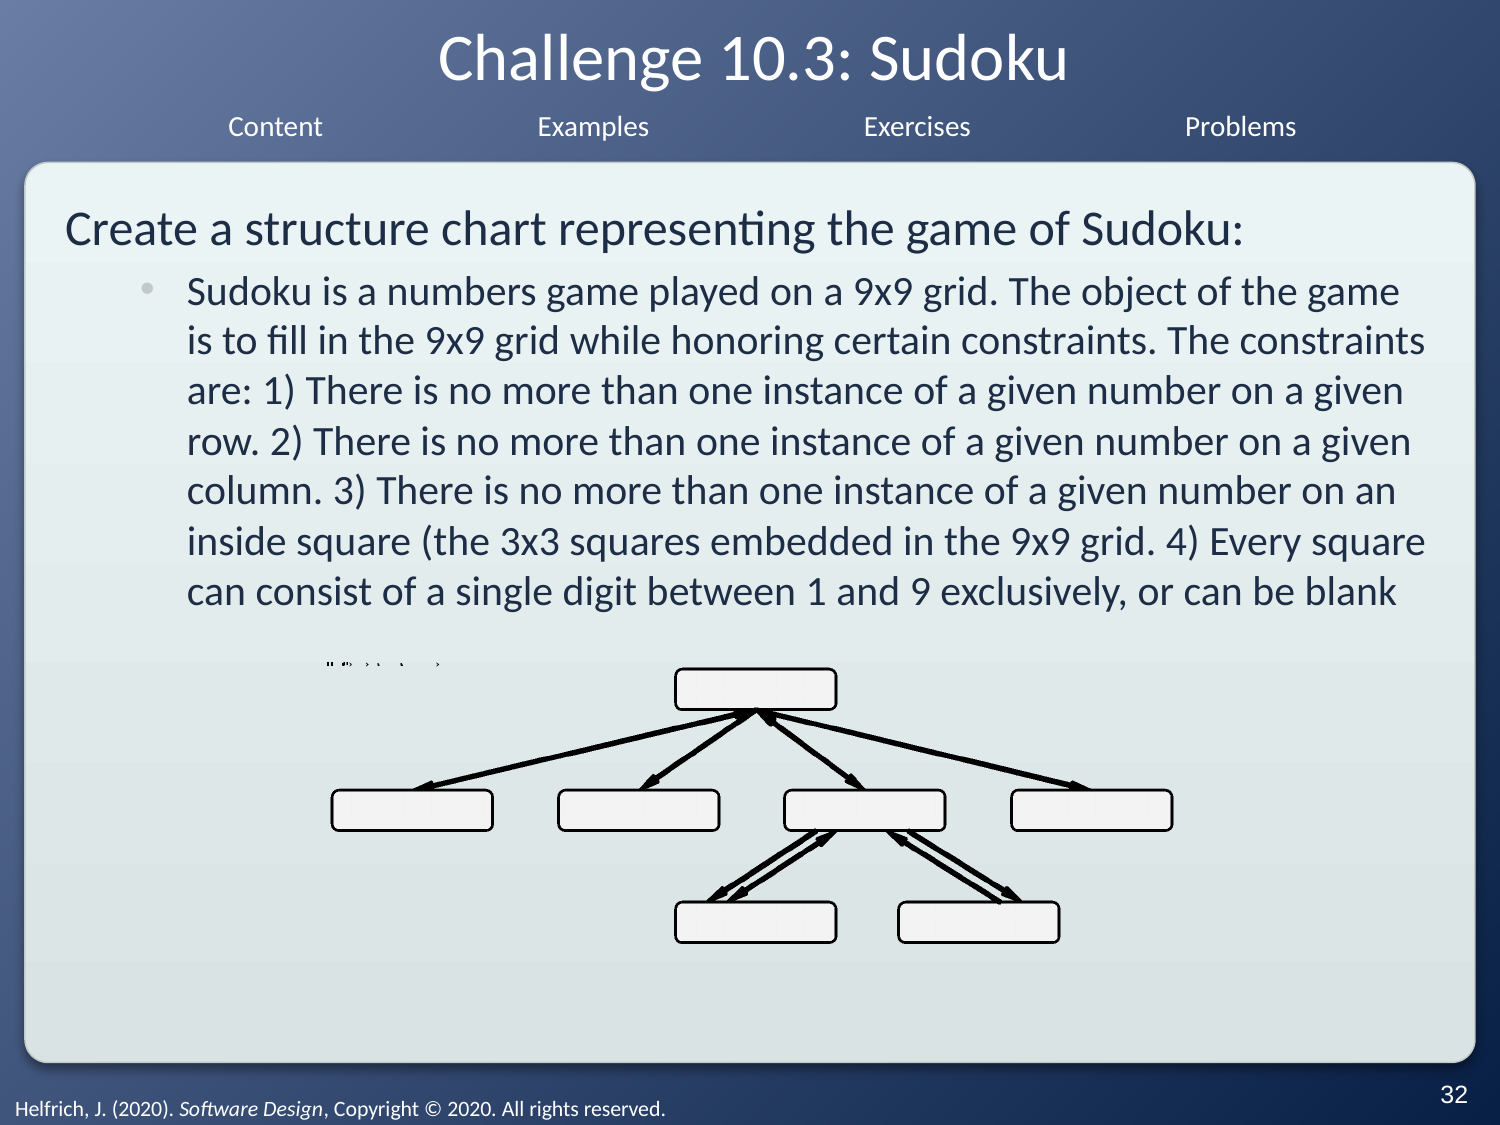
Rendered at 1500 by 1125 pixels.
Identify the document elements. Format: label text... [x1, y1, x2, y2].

picture [324, 662, 1175, 946]
slide_number ‹#› [1404, 1062, 1500, 1125]
title Challenge 10.3: Sudoku [33, 16, 1475, 92]
list Create a structure chart representing the game of Sudoku: Sudoku is a numbers game played on a 9x9 grid. The object of the game is to fill in the 9x9 grid while honoring certain constraints. The constraints are: 1) There is no more than one instance of a given number on a given row. 2) There is no more than one instance of a given number on a given column. 3) There is no more than one instance of a given number on an inside square (the 3x3 squares embedded in the 9x9 grid. 4) Every square can consist of a single digit between 1 and 9 exclusively, or can be blank [50, 187, 1450, 621]
